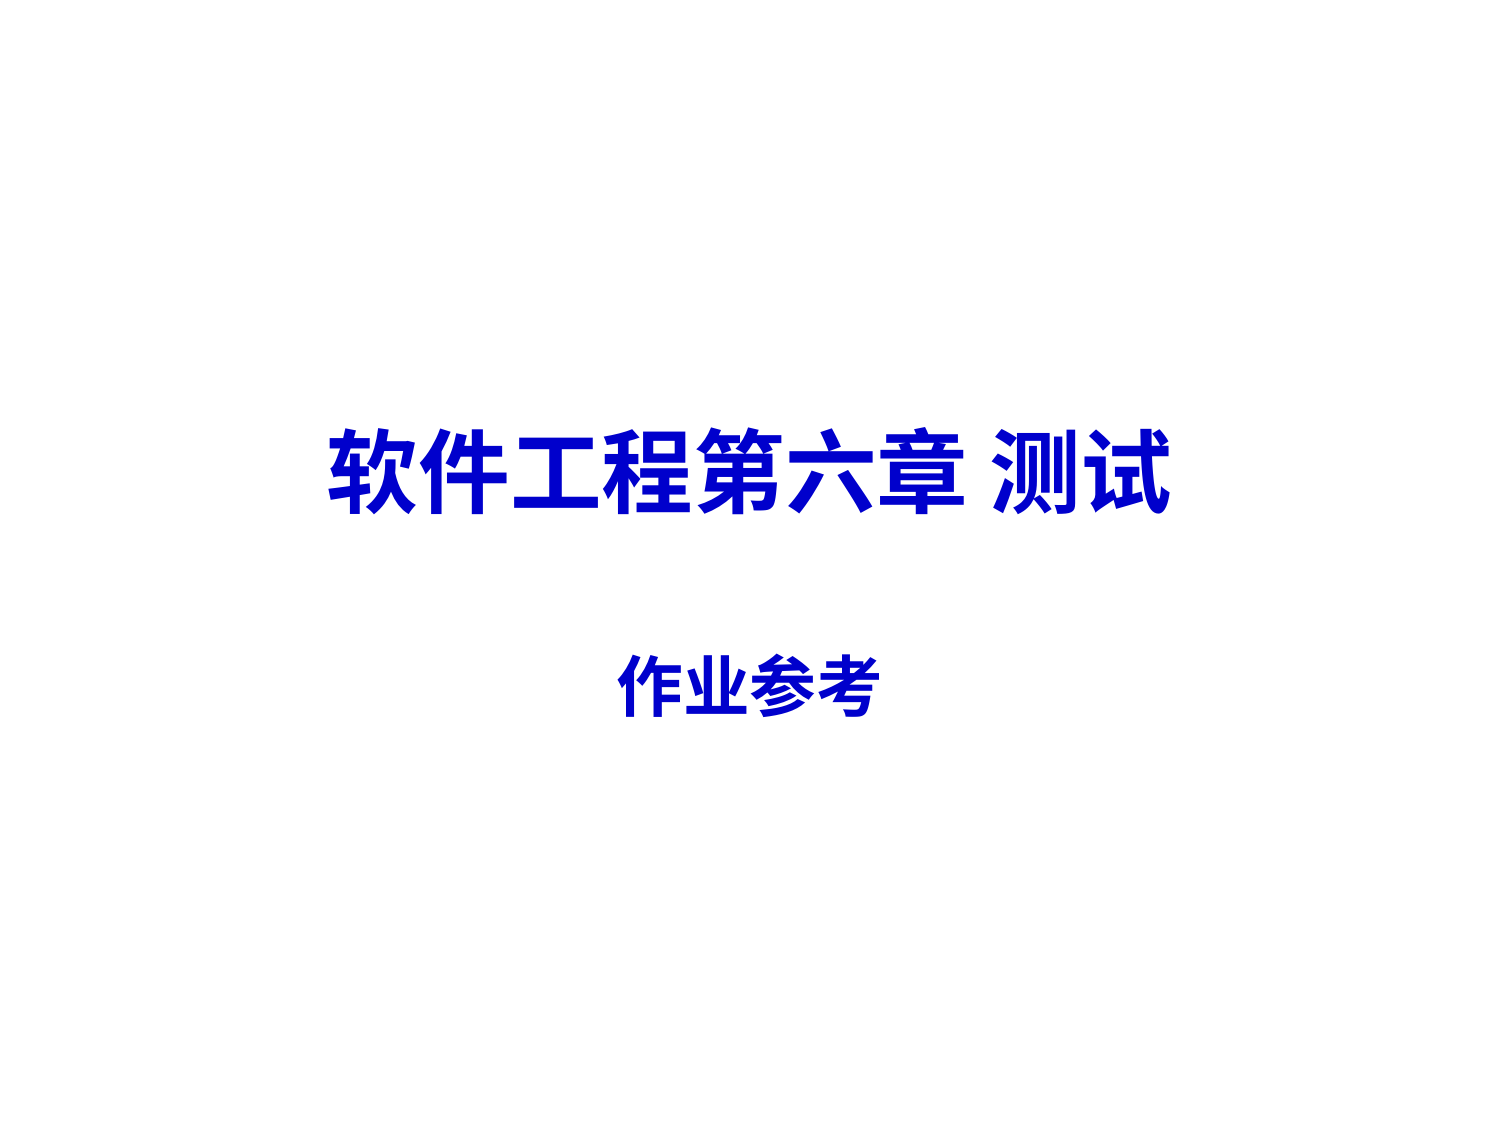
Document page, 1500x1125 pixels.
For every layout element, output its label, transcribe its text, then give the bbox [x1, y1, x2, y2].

subtitle 作业参考 [225, 637, 1275, 925]
title 软件工程第六章 测试 [112, 349, 1388, 591]
